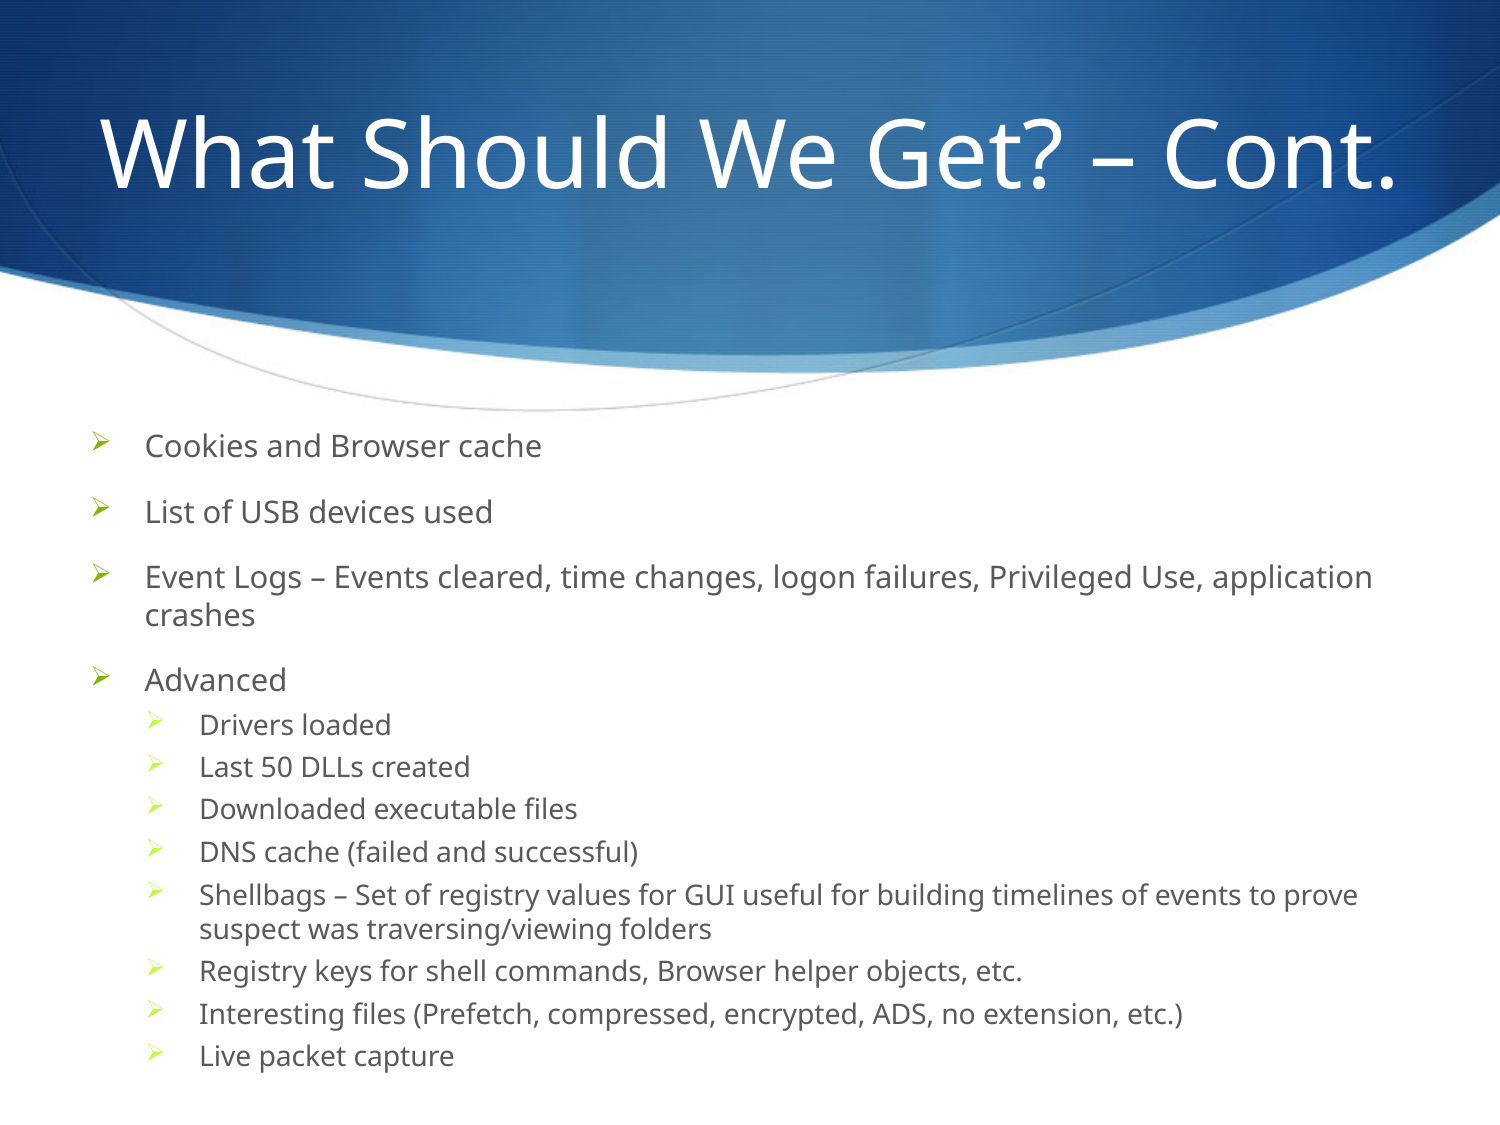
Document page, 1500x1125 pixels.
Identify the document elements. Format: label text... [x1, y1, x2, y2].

picture [0, 0, 1500, 1125]
list Cookies and Browser cache List of USB devices used Event Logs – Events cleared, time changes, logon failures, Privileged Use, application crashes Advanced Drivers loaded Last 50 DLLs created Downloaded executable files DNS cache (failed and successful) Shellbags – Set of registry values for GUI useful for building timelines of events to prove suspect was traversing/viewing folders Registry keys for shell commands, Browser helper objects, etc. Interesting files (Prefetch, compressed, encrypted, ADS, no extension, etc.) Live packet capture [75, 418, 1425, 1088]
title What Should We Get? – Cont. [75, 56, 1425, 245]
